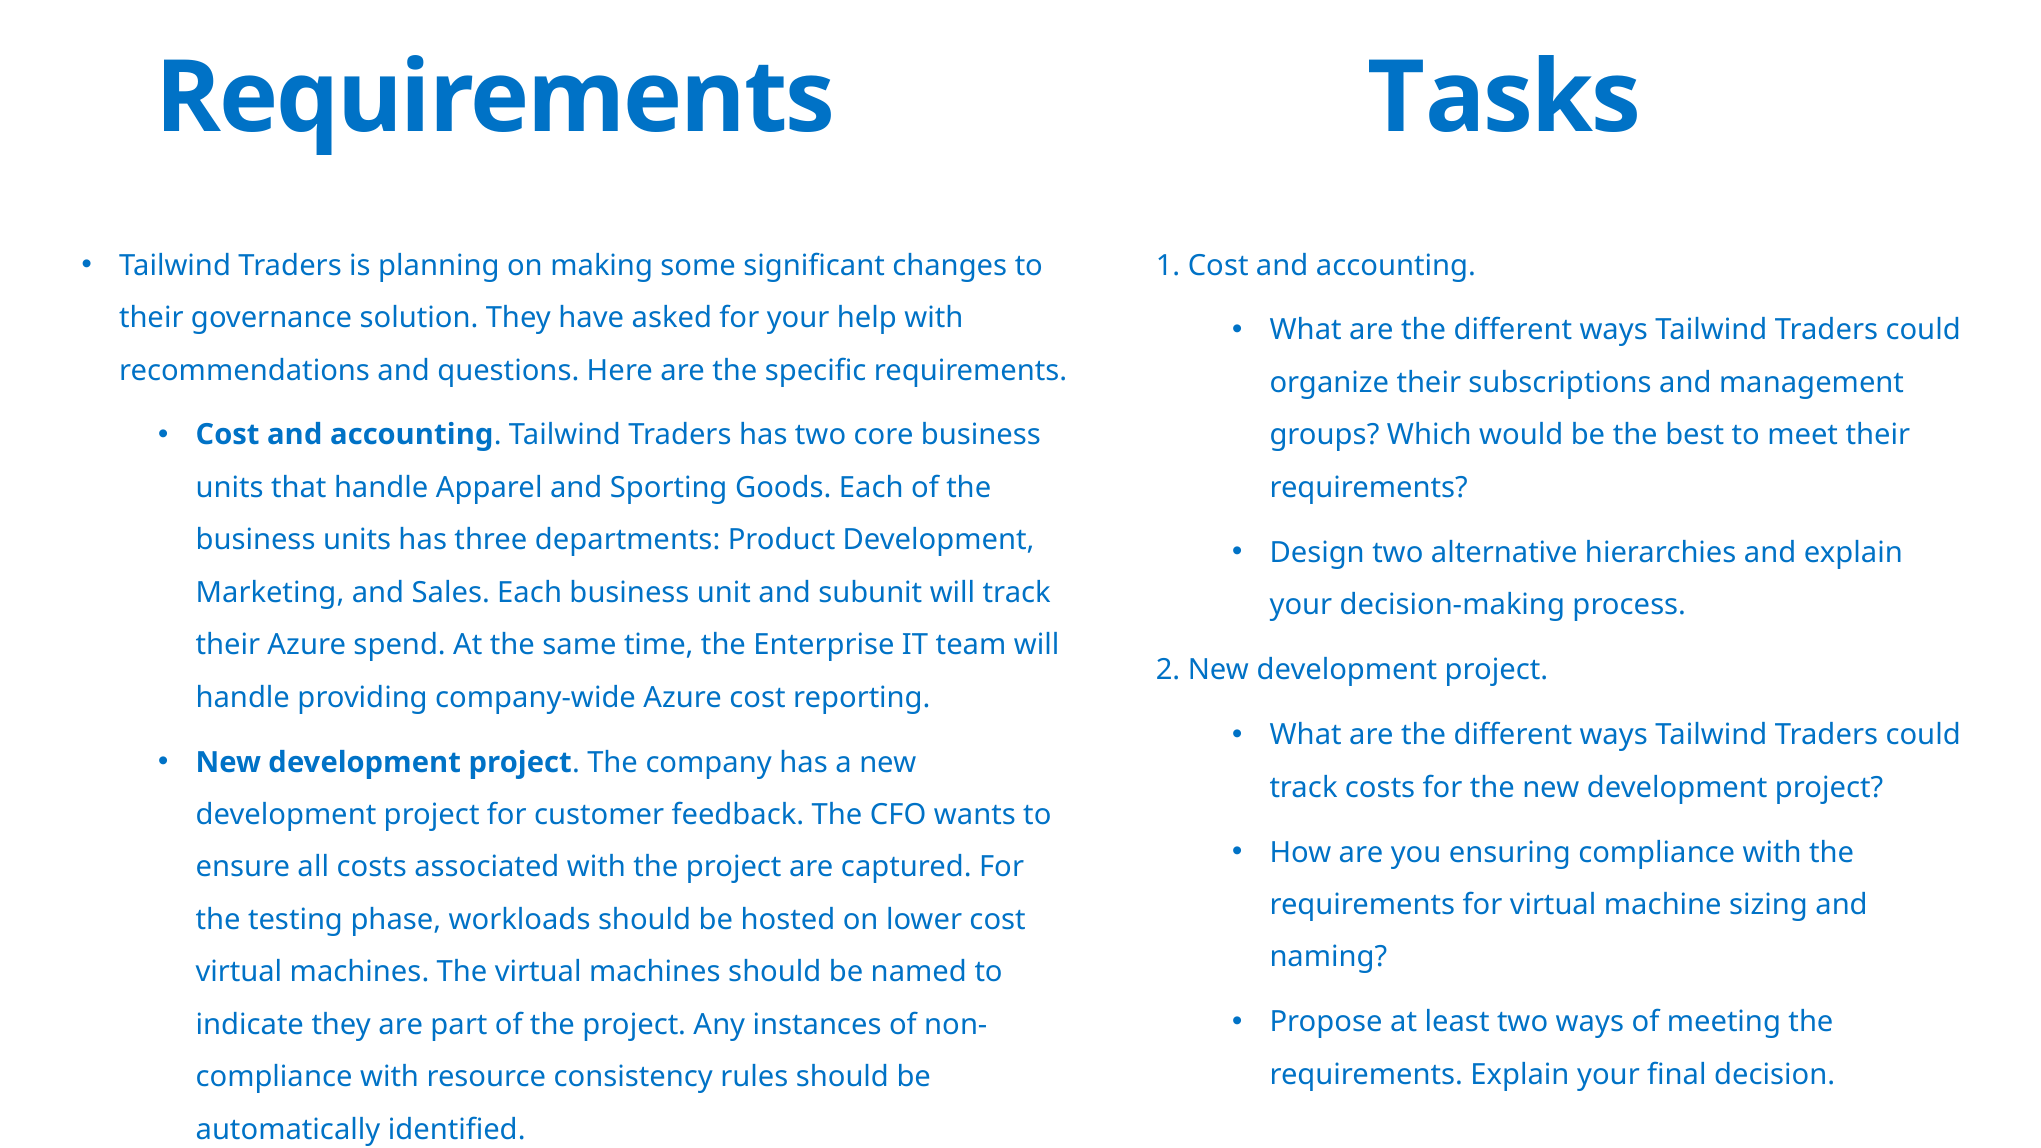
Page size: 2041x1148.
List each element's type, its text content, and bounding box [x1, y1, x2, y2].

text_box Requirements [52, 37, 939, 193]
text_box 1. Cost and accounting. What are the different ways Tailwind Traders could organize their subscriptions and management groups? Which would be the best to meet their requirements? Design two alternative hierarchies and explain your decision-making process. 2. New development project. What are the different ways Tailwind Traders could track costs for the new development project? How are you ensuring compliance with the requirements for virtual machine sizing and naming? Propose at least two ways of meeting the requirements. Explain your final decision. [1145, 228, 2041, 1091]
text_box Tasks [1020, 37, 1988, 193]
text_box Tailwind Traders is planning on making some significant changes to their governance solution. They have asked for your help with recommendations and questions. Here are the specific requirements. Cost and accounting. Tailwind Traders has two core business units that handle Apparel and Sporting Goods. Each of the business units has three departments: Product Development, Marketing, and Sales. Each business unit and subunit will track their Azure spend. At the same time, the Enterprise IT team will handle providing company-wide Azure cost reporting. New development project. The company has a new development project for customer feedback. The CFO wants to ensure all costs associated with the project are captured. For the testing phase, workloads should be hosted on lower cost virtual machines. The virtual machines should be named to indicate they are part of the project. Any instances of non-compliance with resource consistency rules should be automatically identified. [62, 228, 1145, 1145]
